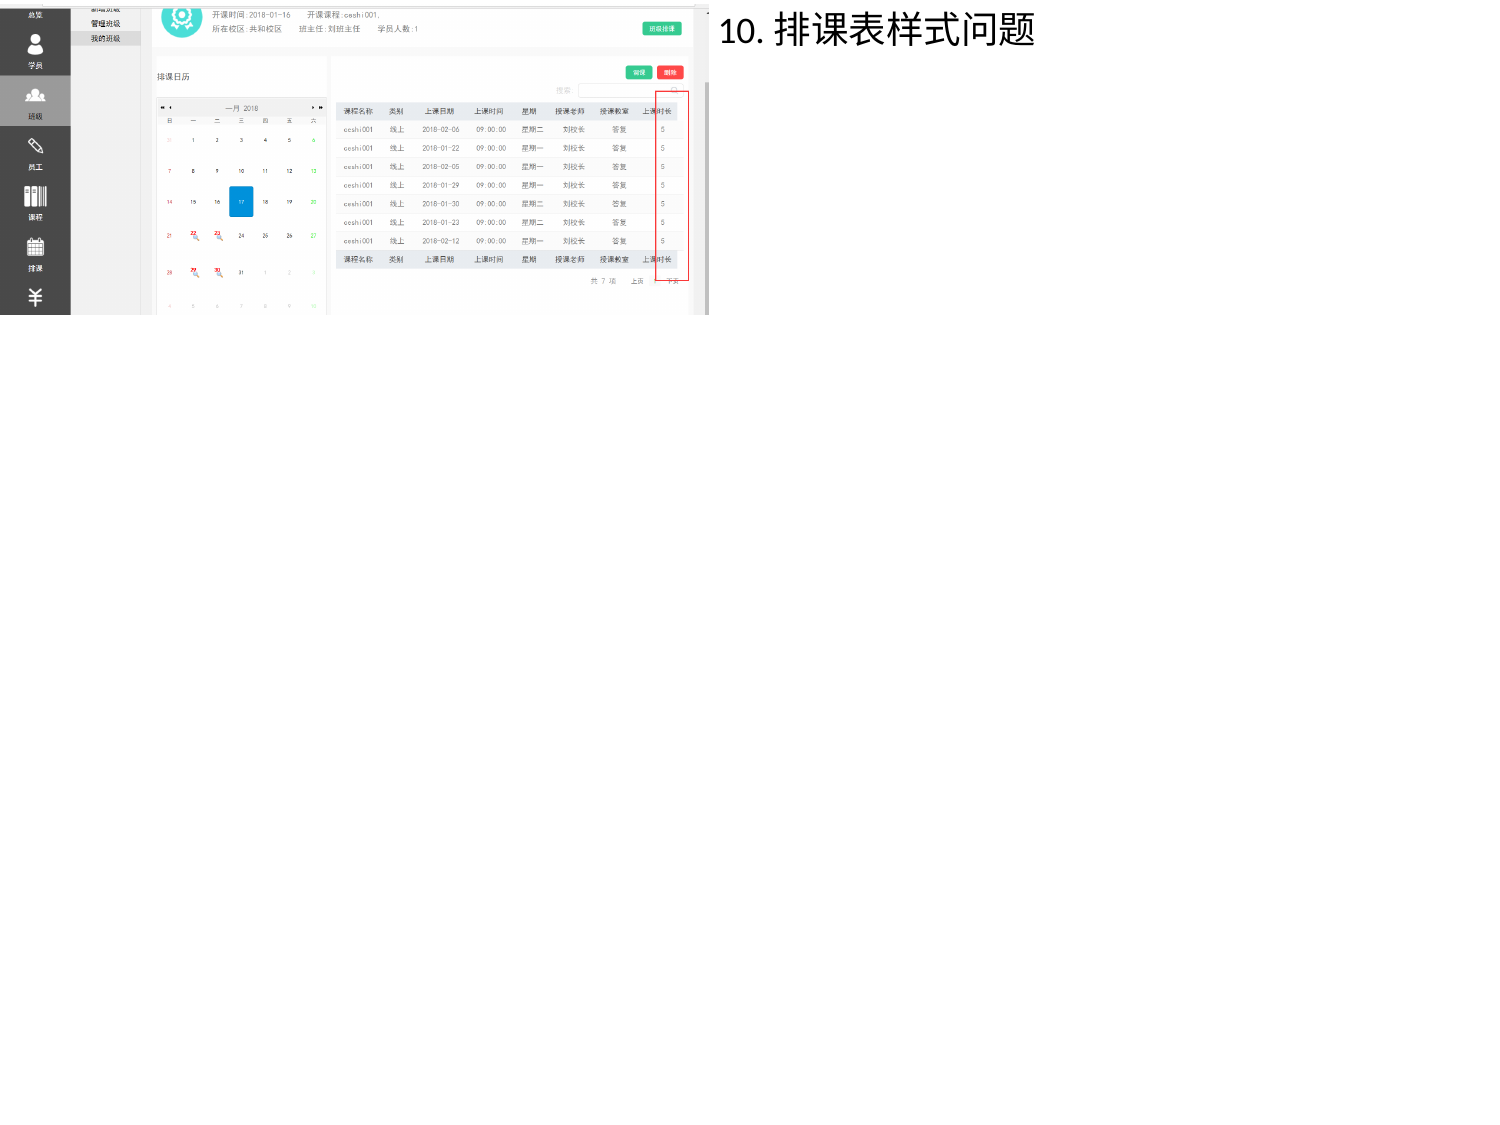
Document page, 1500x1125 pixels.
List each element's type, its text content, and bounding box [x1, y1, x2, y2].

text_box 10.排课表样式问题 [702, 0, 1471, 59]
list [0, 4, 709, 315]
